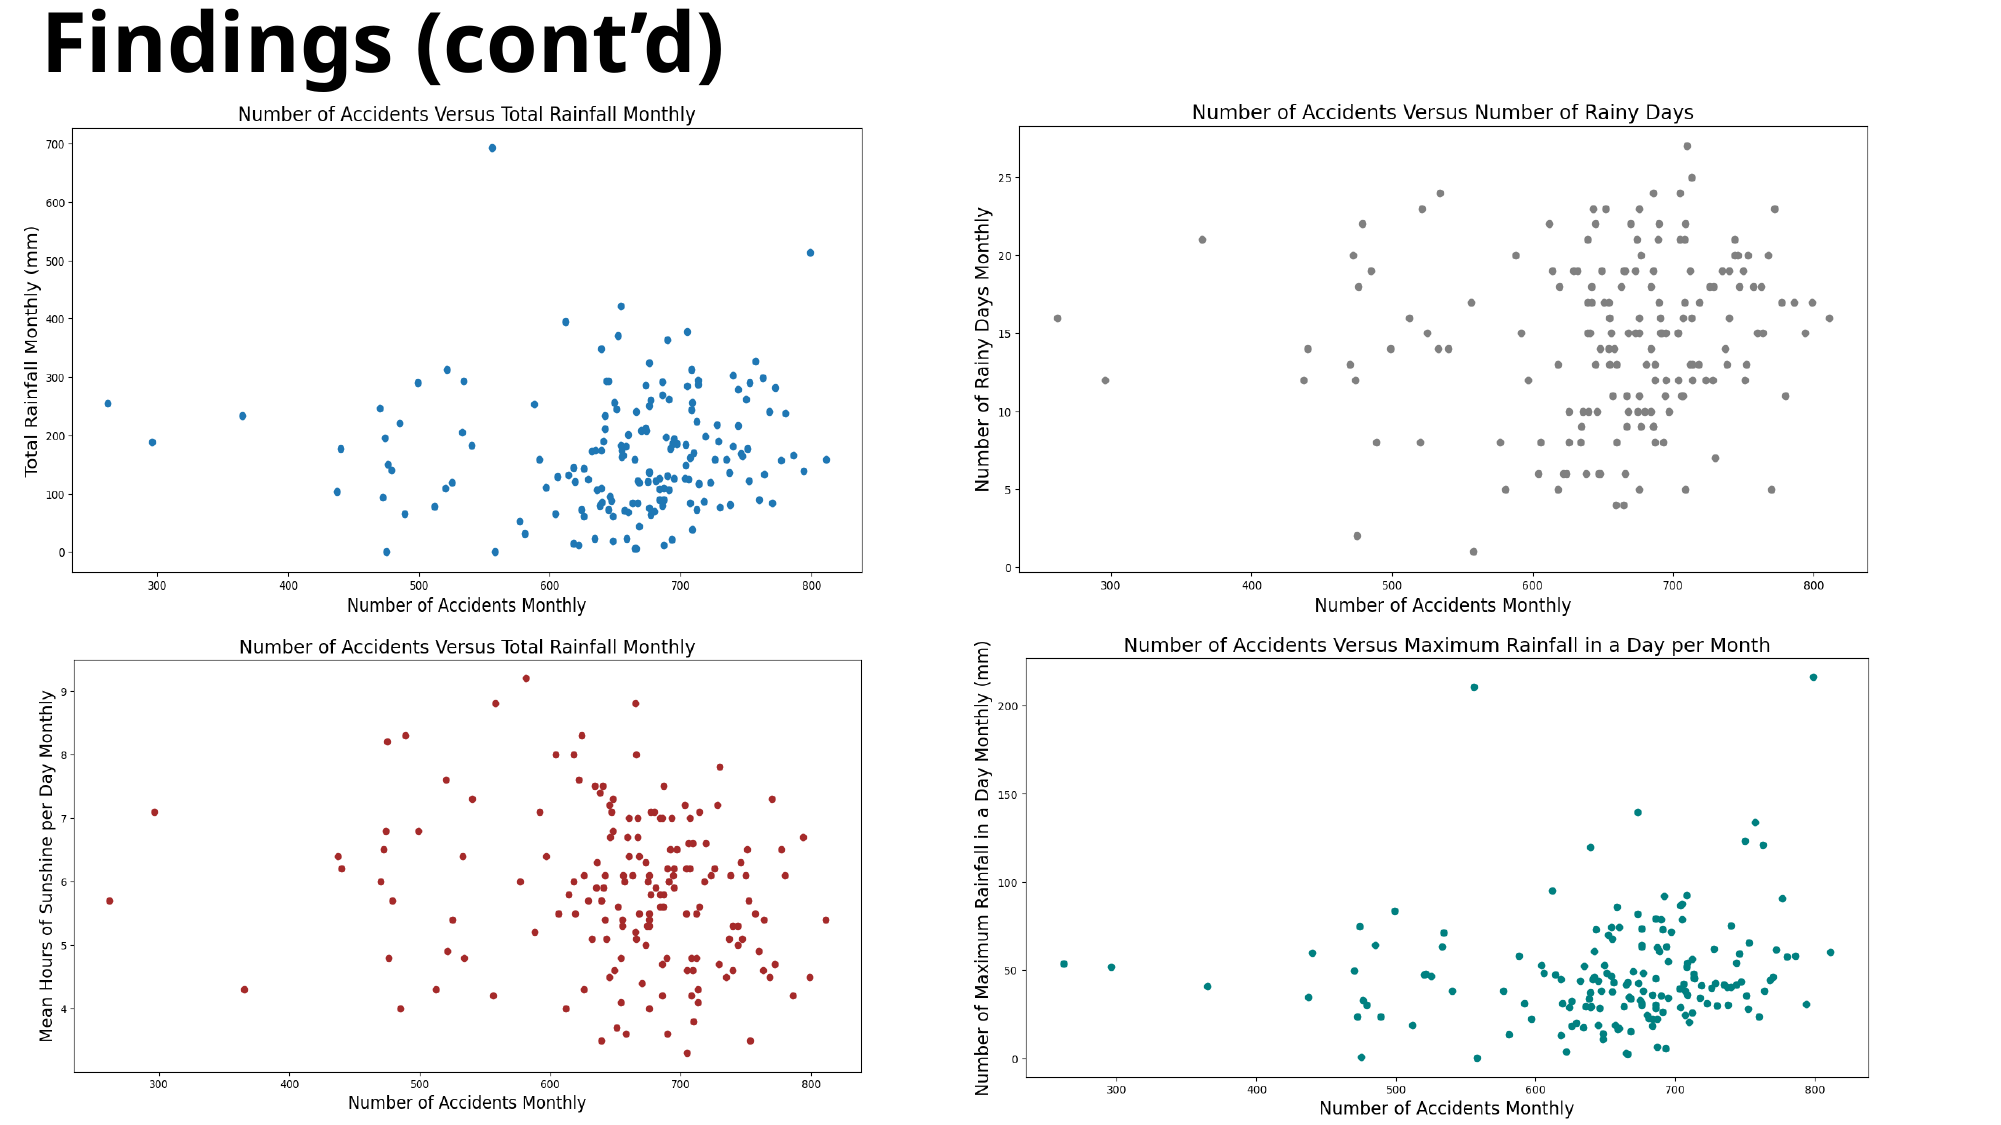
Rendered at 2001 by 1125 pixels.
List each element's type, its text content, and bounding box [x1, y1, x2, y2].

picture [17, 96, 868, 623]
picture [32, 630, 868, 1119]
title Findings (cont’d) [26, 0, 1752, 136]
picture [967, 95, 1875, 623]
picture [967, 629, 1875, 1125]
